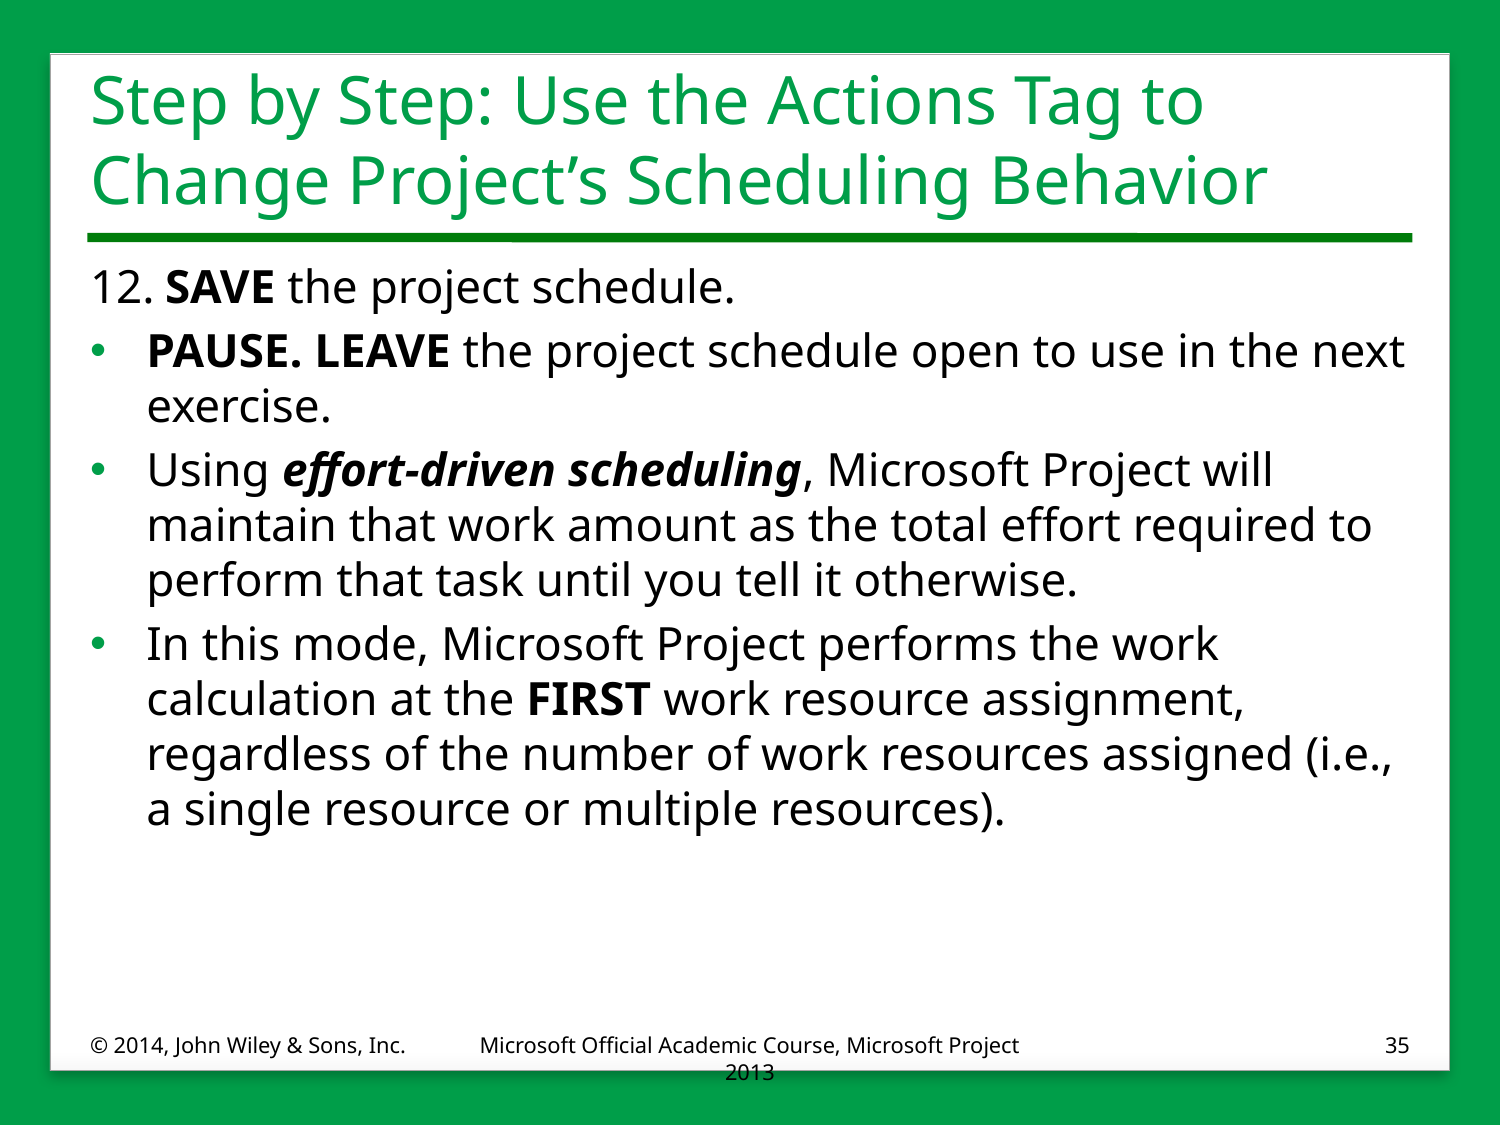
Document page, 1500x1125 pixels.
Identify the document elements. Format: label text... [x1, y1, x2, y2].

list 12. SAVE the project schedule. PAUSE. LEAVE the project schedule open to use in the next exercise. Using effort-driven scheduling, Microsoft Project will maintain that work amount as the total effort required to perform that task until you tell it otherwise. In this mode, Microsoft Project performs the work calculation at the FIRST work resource assignment, regardless of the number of work resources assigned (i.e., a single resource or multiple resources). [75, 249, 1425, 1063]
title Step by Step: Use the Actions Tag to Change Project’s Scheduling Behavior [74, 74, 1426, 226]
slide_number © 2014, John Wiley & Sons, Inc. [74, 1024, 426, 1103]
slide_number 35 [1074, 1024, 1426, 1103]
footer Microsoft Official Academic Course, Microsoft Project 2013 [449, 1024, 1051, 1103]
